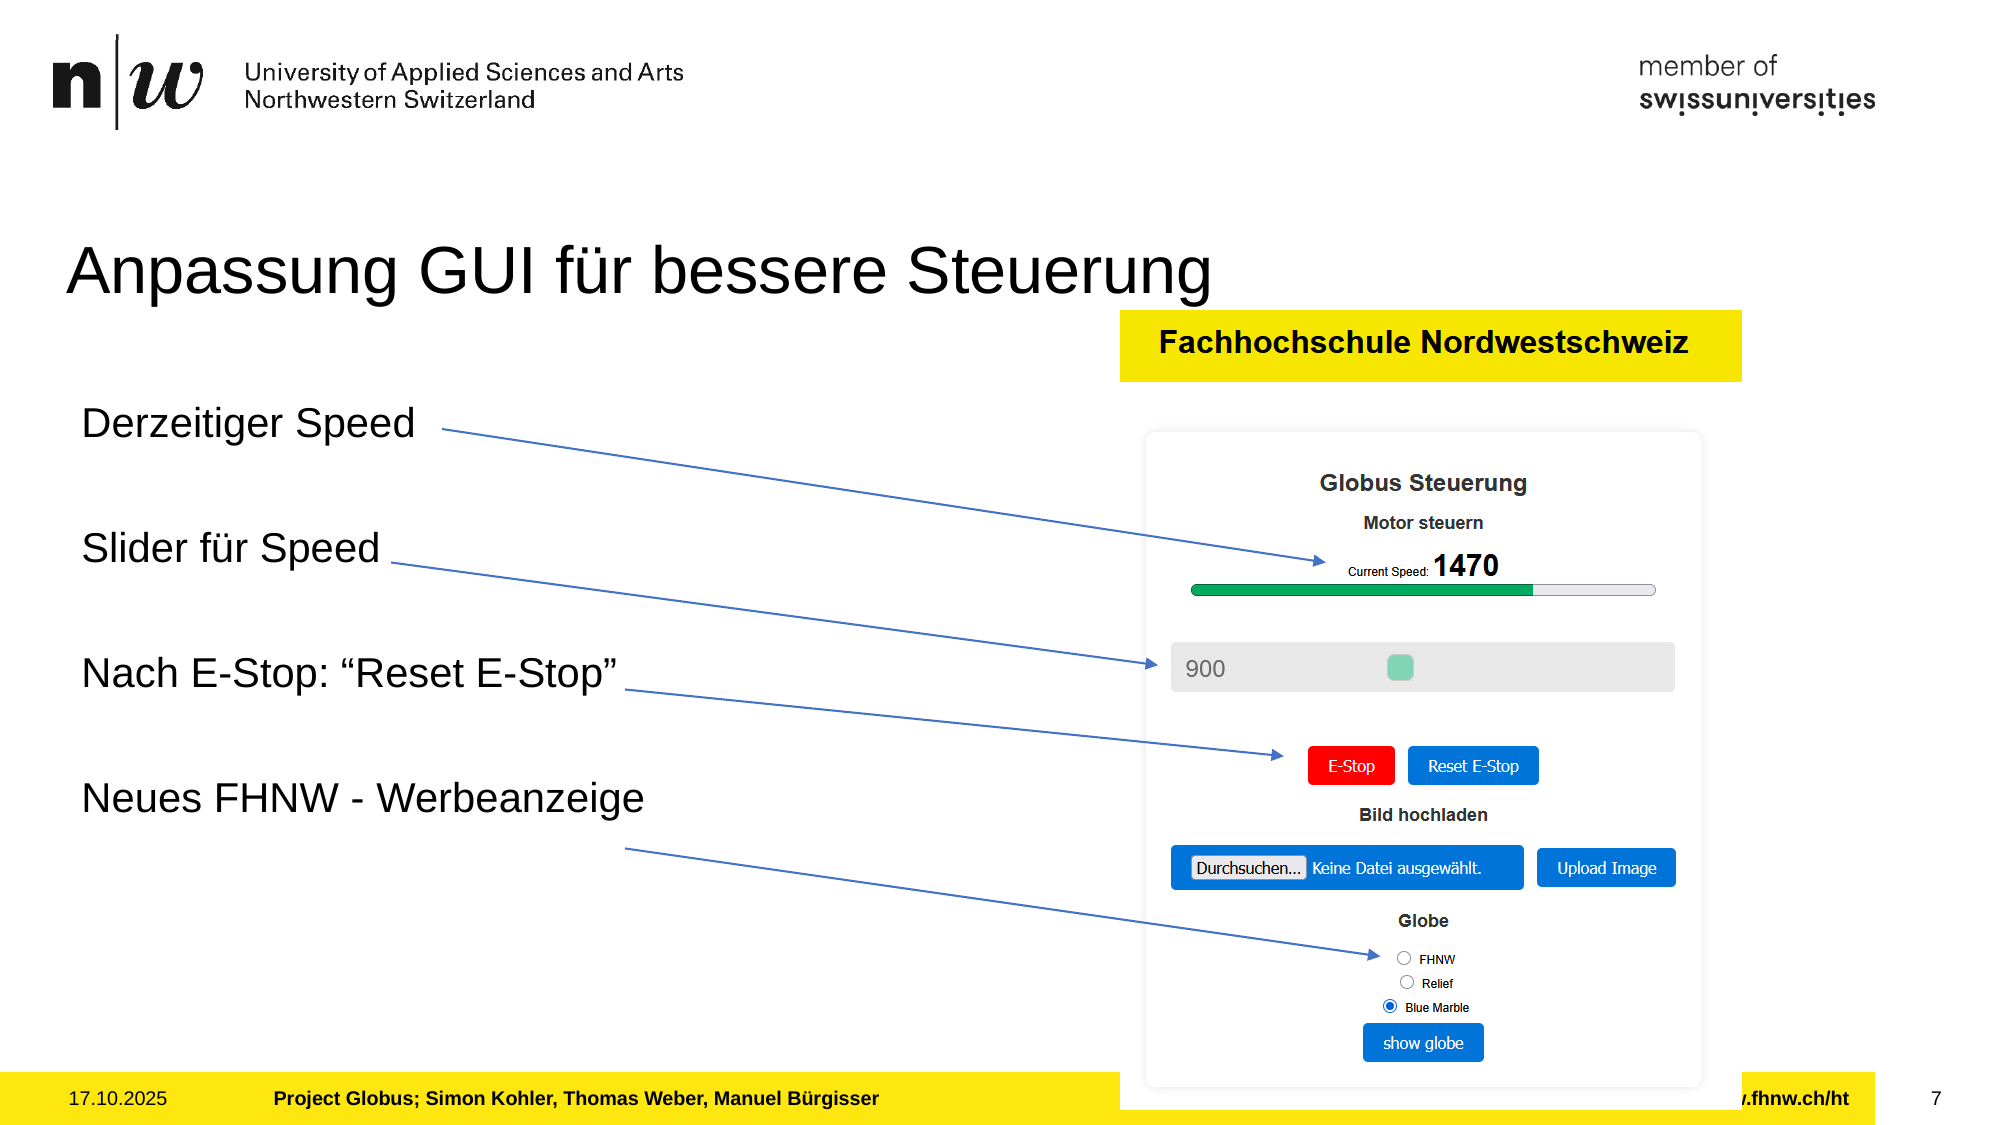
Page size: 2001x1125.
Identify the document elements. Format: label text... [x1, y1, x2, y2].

picture [1120, 310, 1742, 1110]
picture [53, 34, 683, 130]
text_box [624, 848, 1381, 957]
footer Project Globus; Simon Kohler, Thomas Weber, Manuel Bürgisser [273, 1086, 1120, 1110]
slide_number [68, 1086, 264, 1110]
text_box Anpassung GUI für bessere Steuerung [51, 219, 1381, 315]
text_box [441, 428, 1326, 563]
picture [1640, 54, 1875, 116]
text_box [624, 689, 1284, 757]
slide_number 7 [1880, 1086, 1942, 1110]
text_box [391, 562, 1159, 666]
text_box Derzeitiger Speed Slider für Speed Nach E-Stop: “Reset E-Stop” Neues FHNW - Werbeanzeige [66, 326, 1120, 1075]
